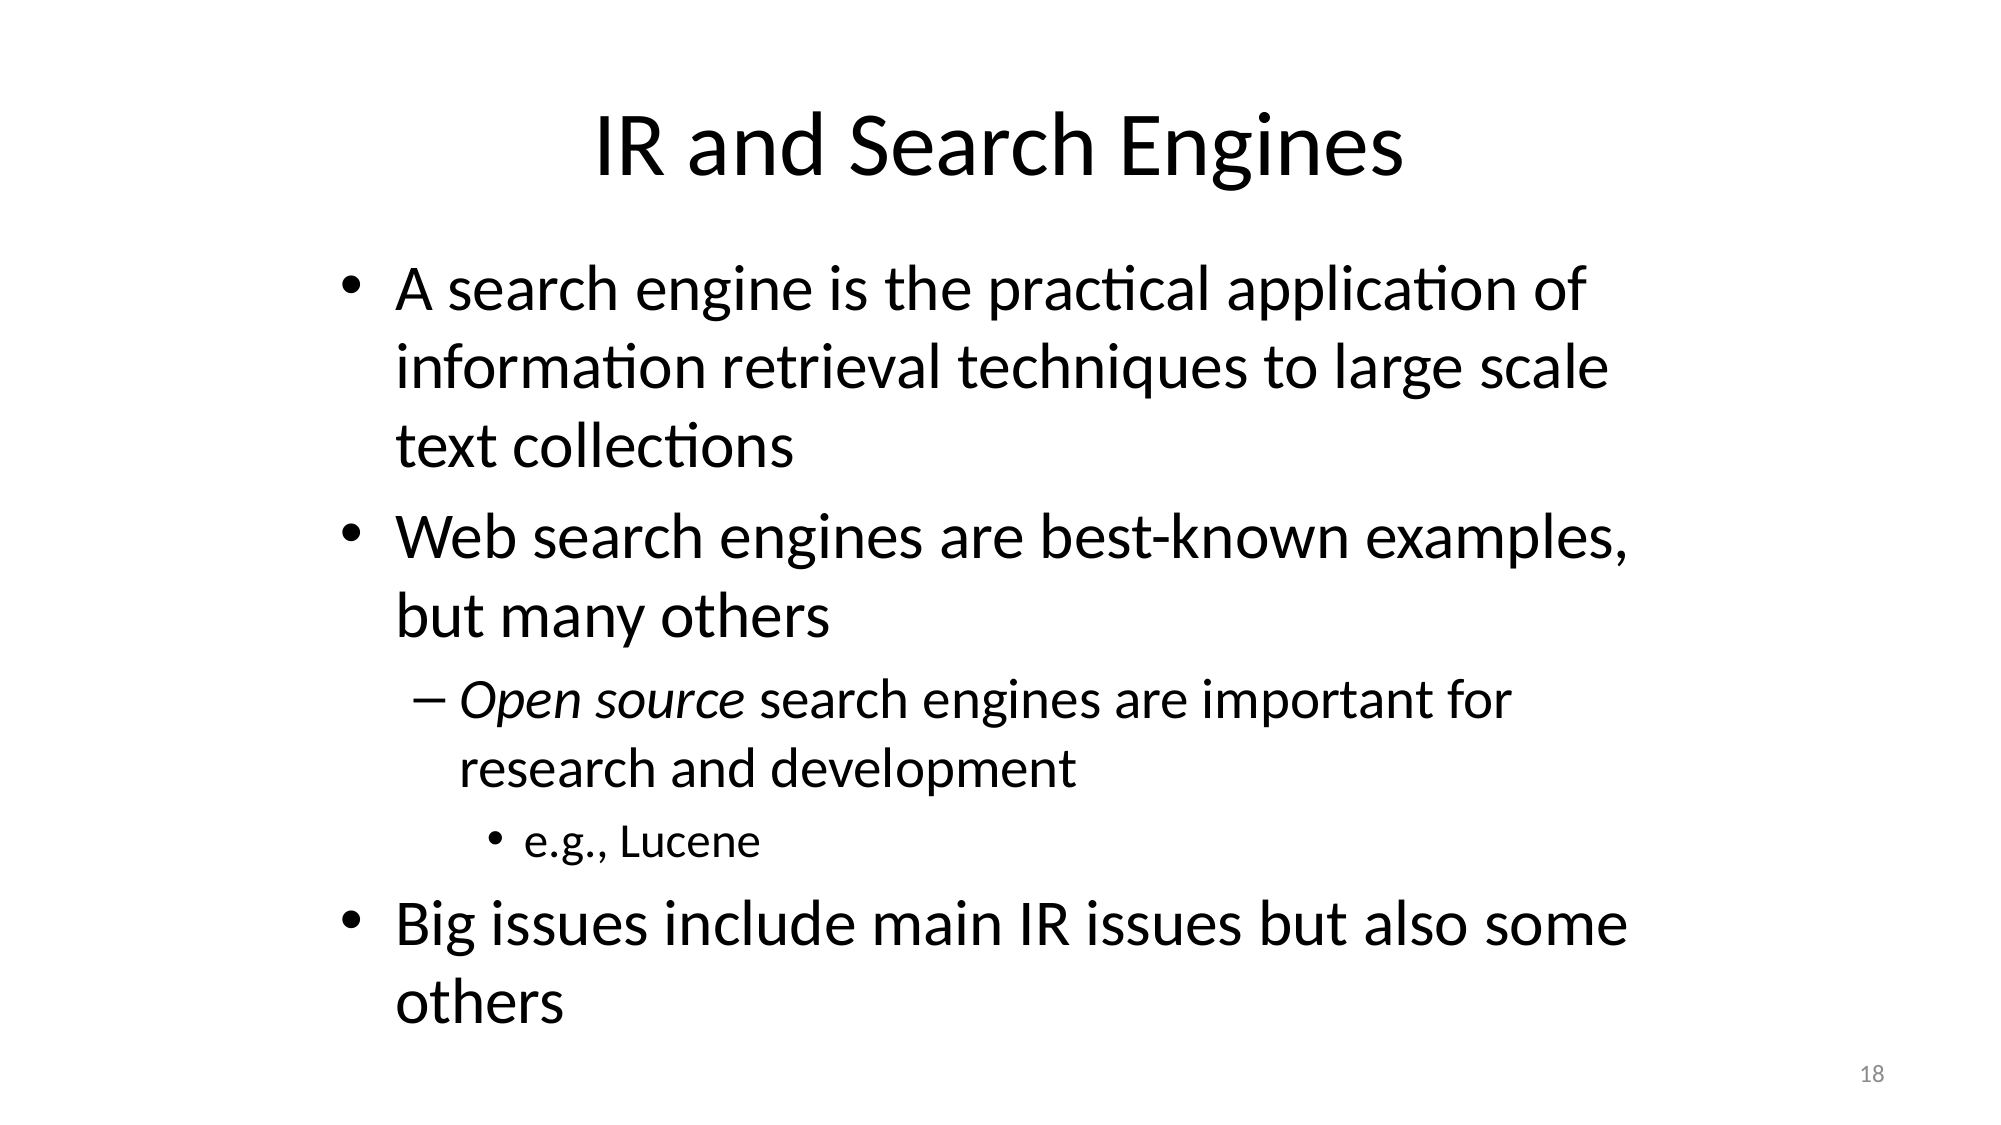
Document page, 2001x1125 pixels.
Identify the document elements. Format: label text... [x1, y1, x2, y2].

list A search engine is the practical application of information retrieval techniques to large scale text collections Web search engines are best-known examples, but many others Open source search engines are important for research and development e.g., Lucene Big issues include main IR issues but also some others [324, 237, 1675, 1050]
title IR and Search Engines [99, 45, 1900, 233]
slide_number 18 [1433, 1042, 1900, 1103]
